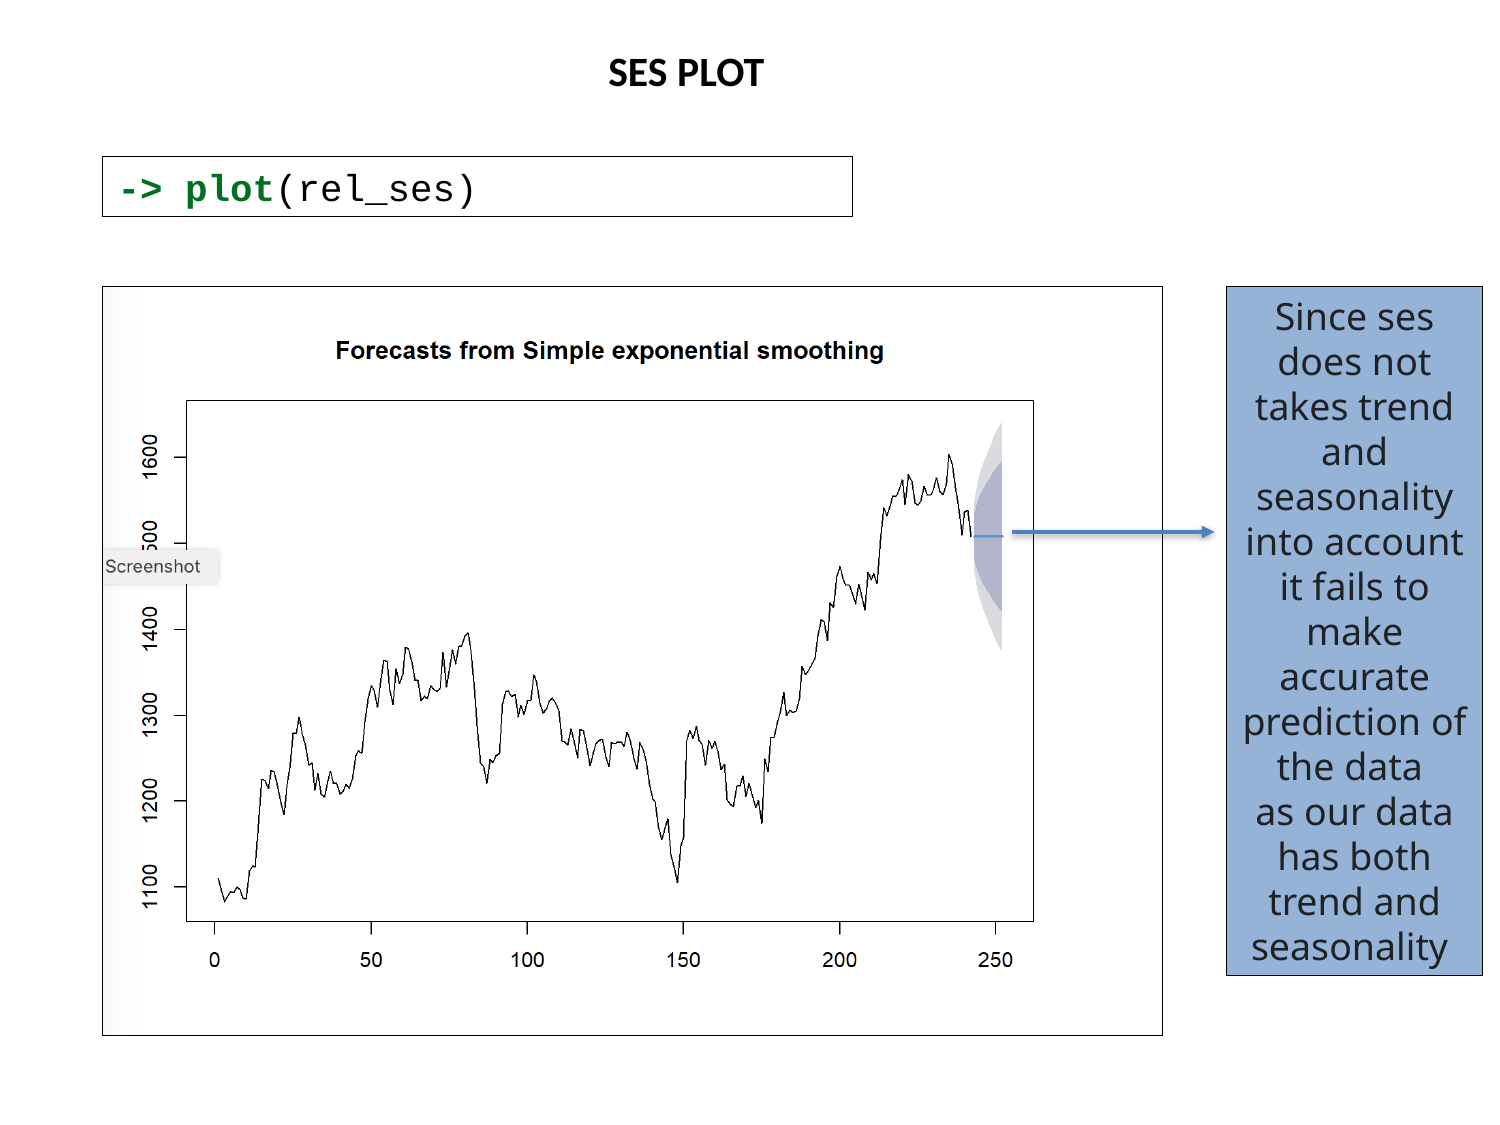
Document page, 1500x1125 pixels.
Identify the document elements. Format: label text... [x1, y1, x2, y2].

text_box Since ses does not takes trend and seasonality into account it fails to make accurate prediction of the data as our data has both trend and seasonality [1226, 286, 1483, 976]
text_box -> plot(rel_ses) [102, 156, 853, 217]
text_box SES PLOT [593, 37, 1215, 103]
picture [102, 285, 1163, 1036]
